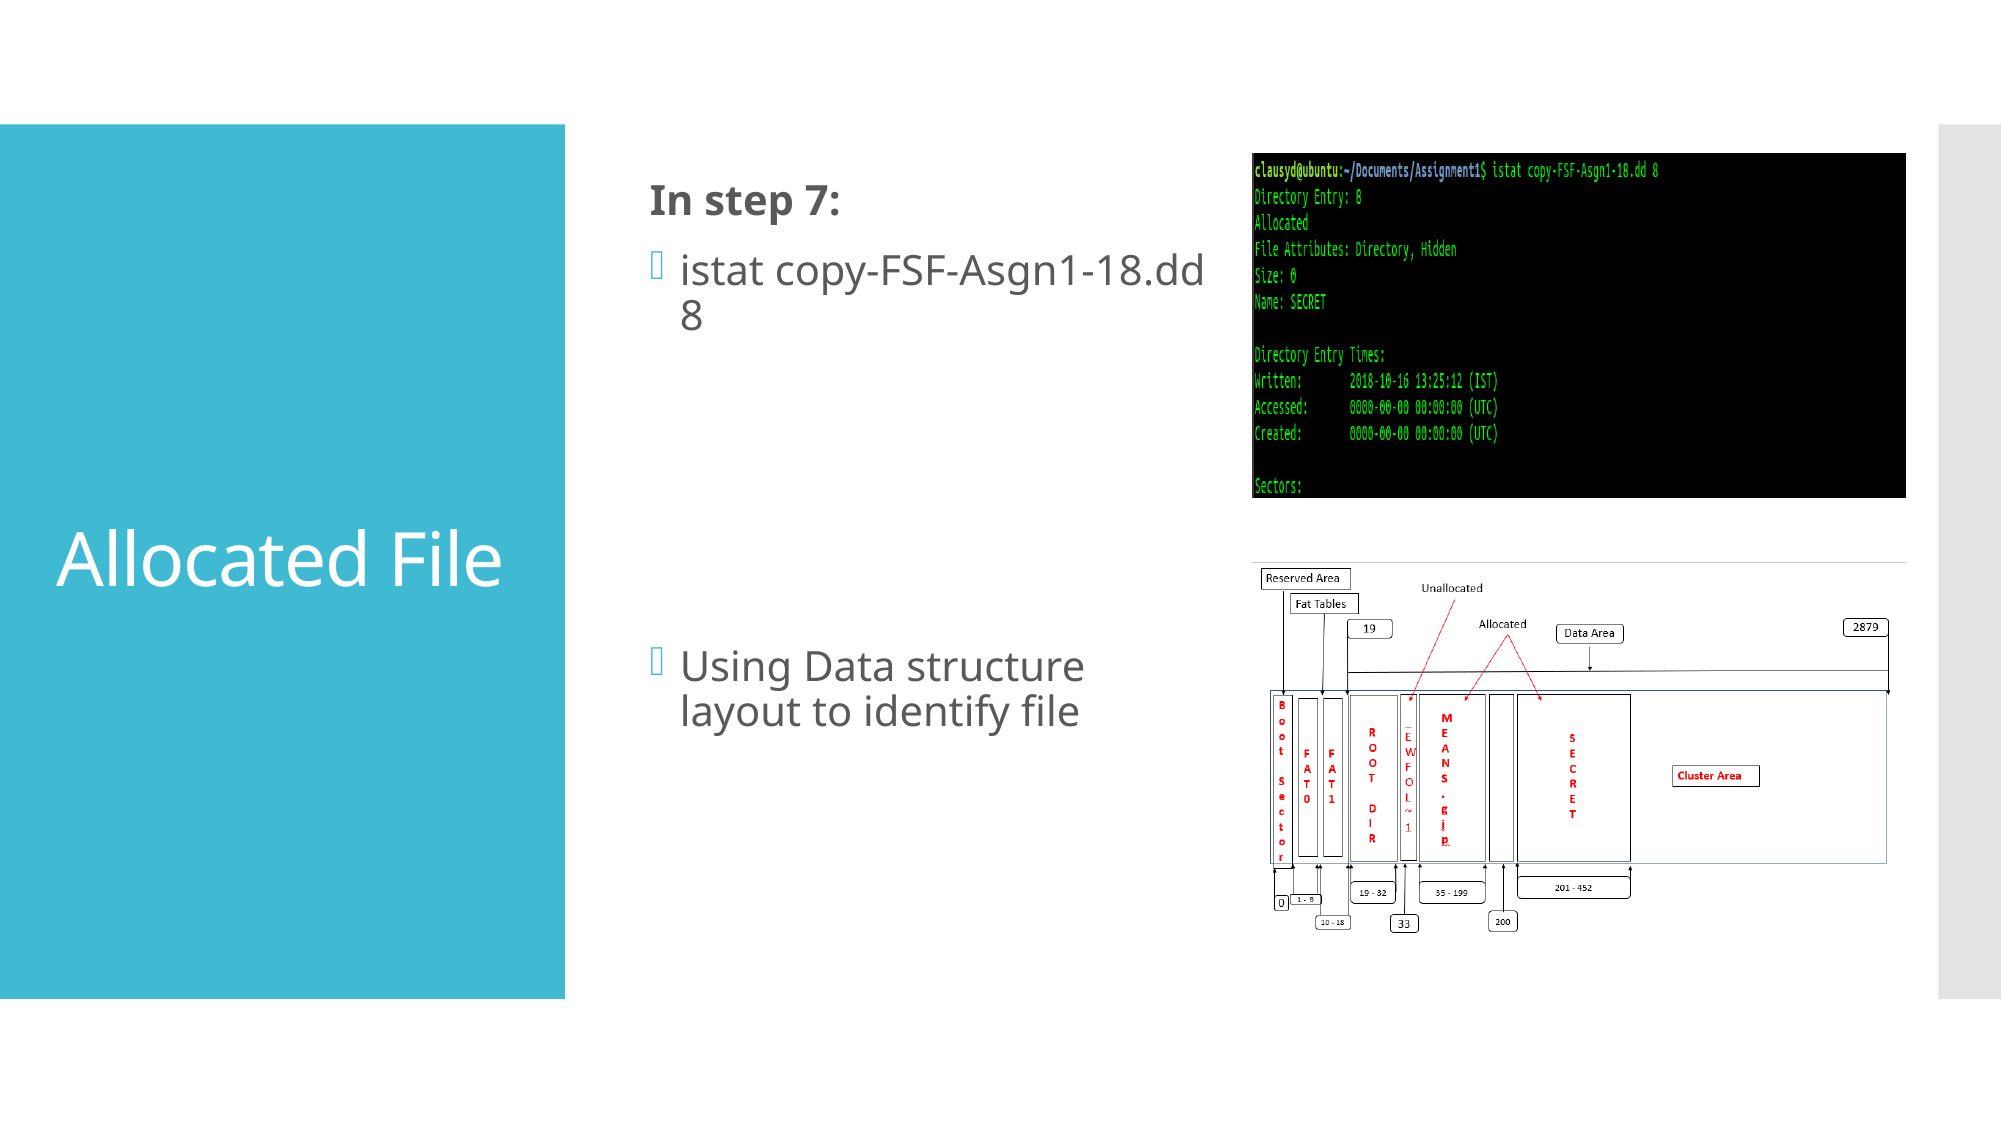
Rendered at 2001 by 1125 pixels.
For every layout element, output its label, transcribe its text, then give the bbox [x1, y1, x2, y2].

picture [1252, 153, 1906, 498]
title Allocated File [41, 184, 525, 940]
picture [1252, 562, 1906, 940]
list In step 7: istat copy-FSF-Asgn1-18.dd 8 Using Data structure layout to identify file [634, 125, 1223, 1000]
